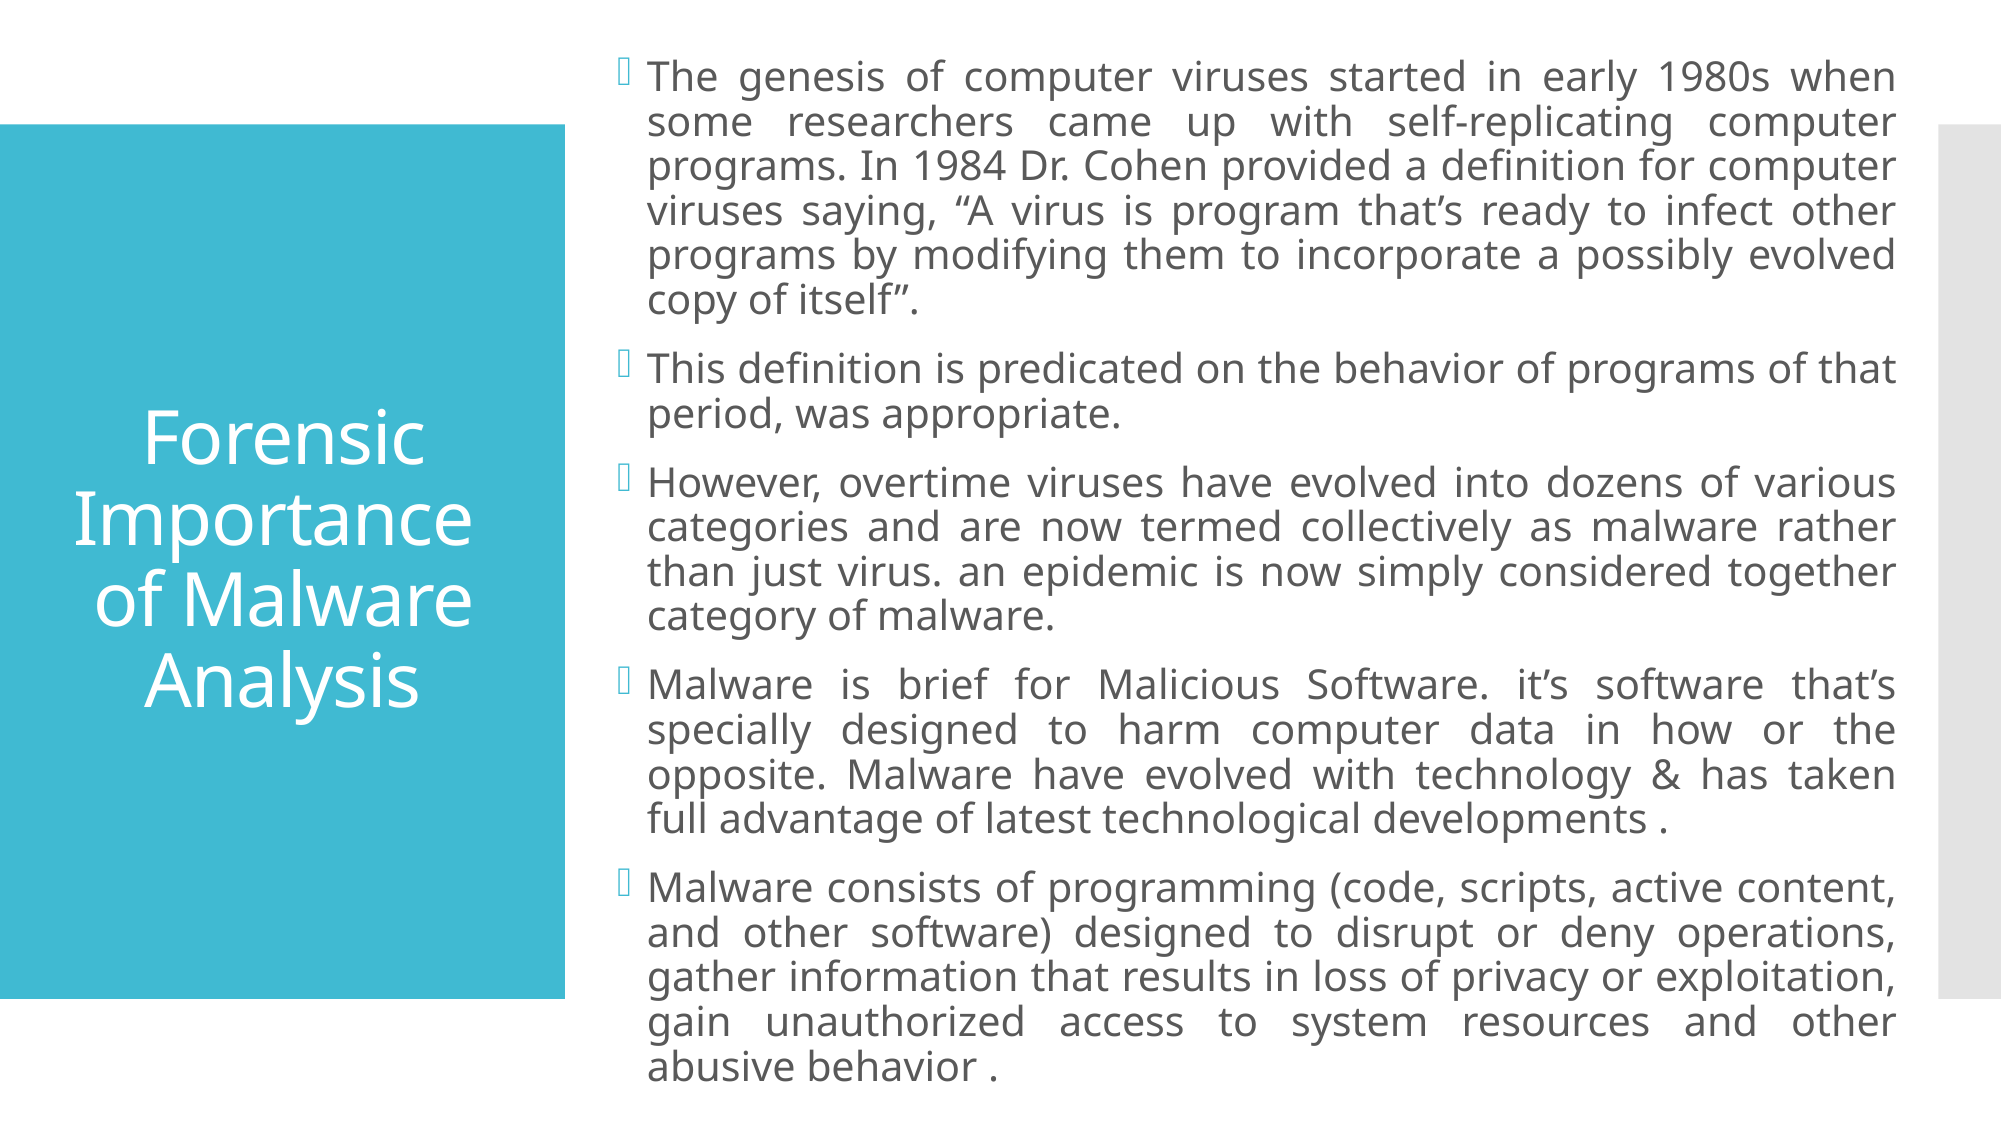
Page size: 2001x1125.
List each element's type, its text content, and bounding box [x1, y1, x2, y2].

list The genesis of computer viruses started in early 1980s when some researchers came up with self-replicating computer programs. In 1984 Dr. Cohen provided a definition for computer viruses saying, “A virus is program that’s ready to infect other programs by modifying them to incorporate a possibly evolved copy of itself”. This definition is predicated on the behavior of programs of that period, was appropriate. However, overtime viruses have evolved into dozens of various categories and are now termed collectively as malware rather than just virus. an epidemic is now simply considered together category of malware. Malware is brief for Malicious Software. it’s software that’s specially designed to harm computer data in how or the opposite. Malware have evolved with technology & has taken full advantage of latest technological developments . Malware consists of programming (code, scripts, active content, and other software) designed to disrupt or deny operations, gather information that results in loss of privacy or exploitation, gain unauthorized access to system resources and other abusive behavior . [602, 48, 1912, 1103]
title Forensic Importance of Malware Analysis [41, 184, 525, 940]
